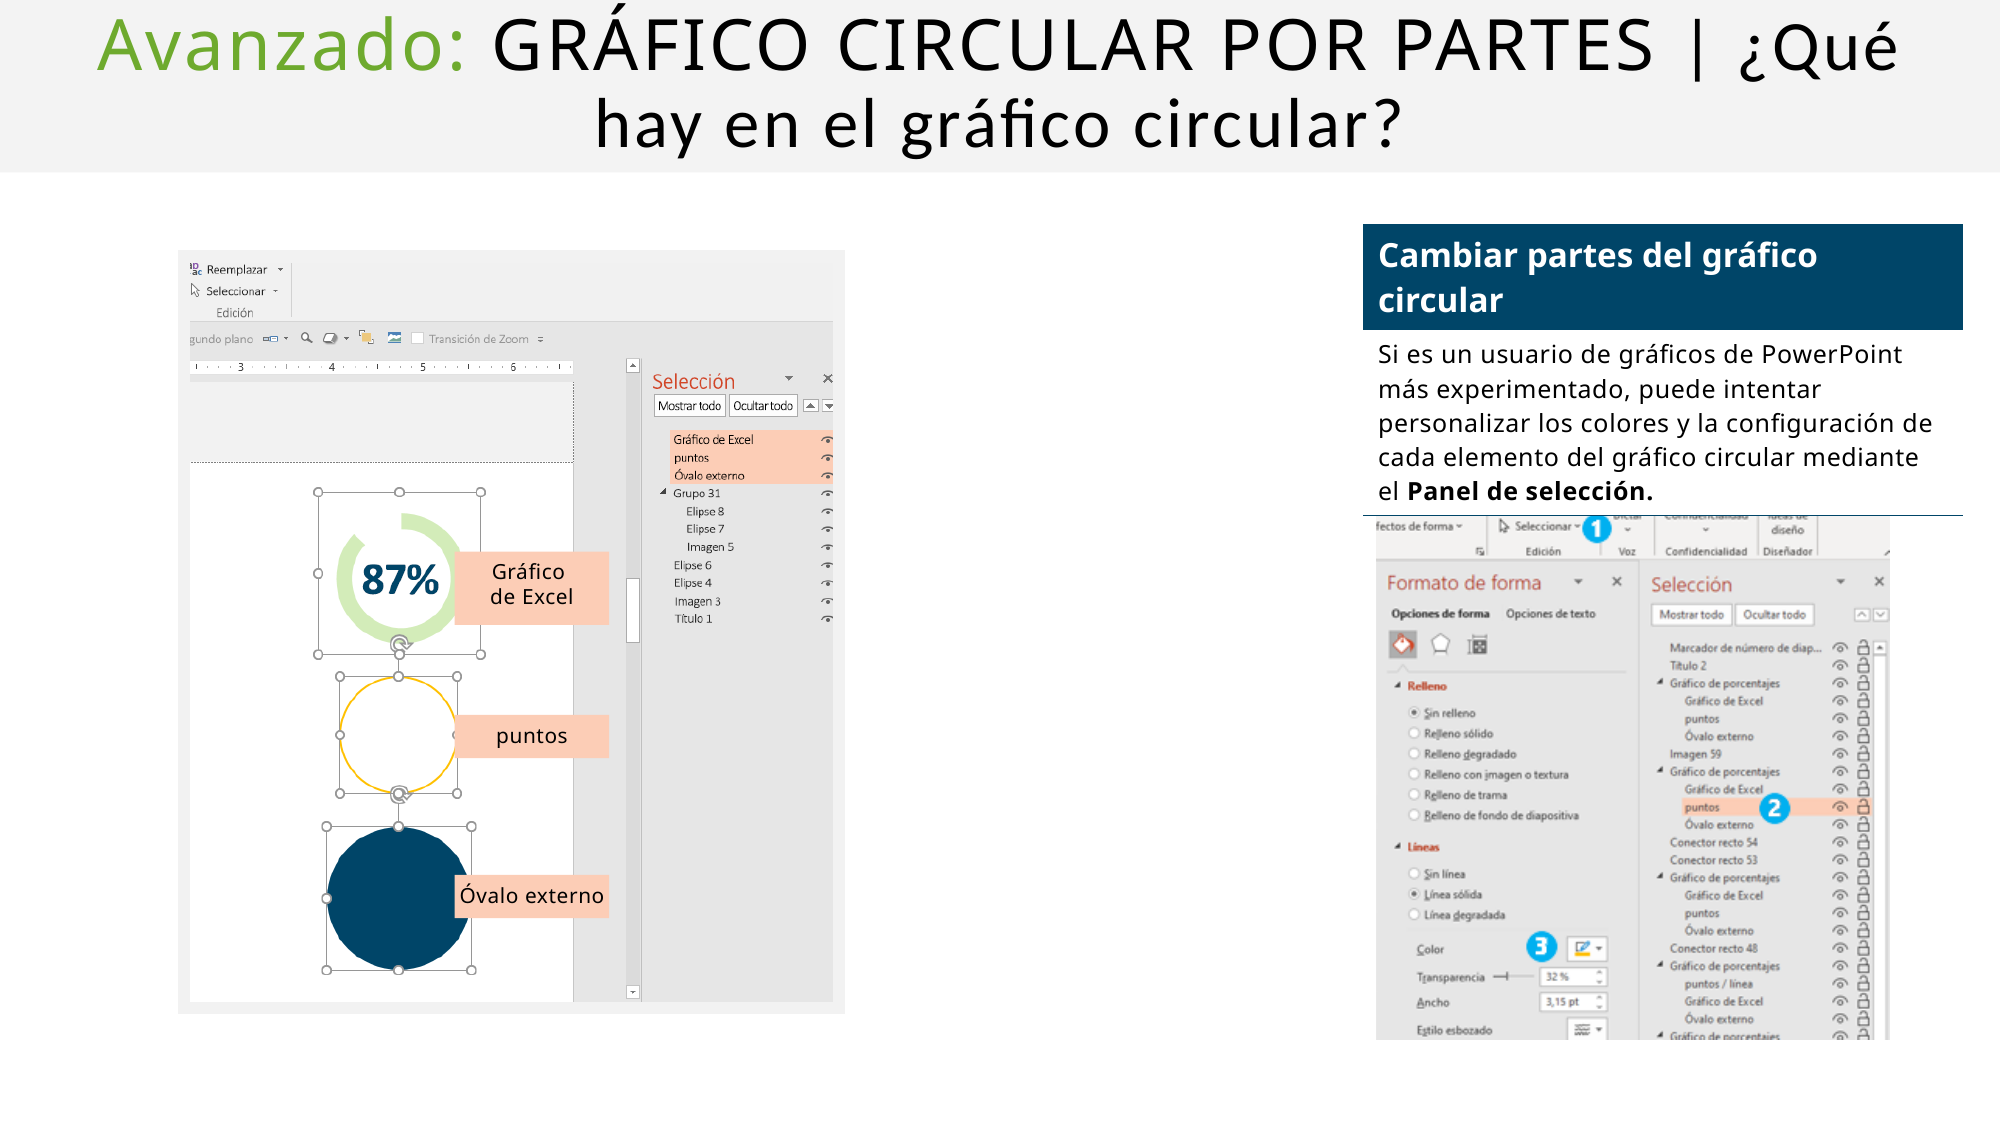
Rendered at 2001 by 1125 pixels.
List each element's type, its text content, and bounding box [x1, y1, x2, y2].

table_header Cambiar partes del gráfico circular [1363, 224, 1963, 330]
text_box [183, 256, 840, 1009]
title Avanzado: GRÁFICO CIRCULAR POR PARTES | ¿Qué hay en el gráfico circular? [0, 0, 2000, 173]
picture [1592, 520, 1600, 537]
picture [1376, 472, 1890, 514]
table_cell Si es un usuario de gráficos de PowerPoint más experimentado, puede intentar personalizar los colores y la configuración de cada elemento del gráfico circular mediante el Panel de selección. [1363, 330, 1963, 515]
picture [1376, 517, 1890, 1040]
